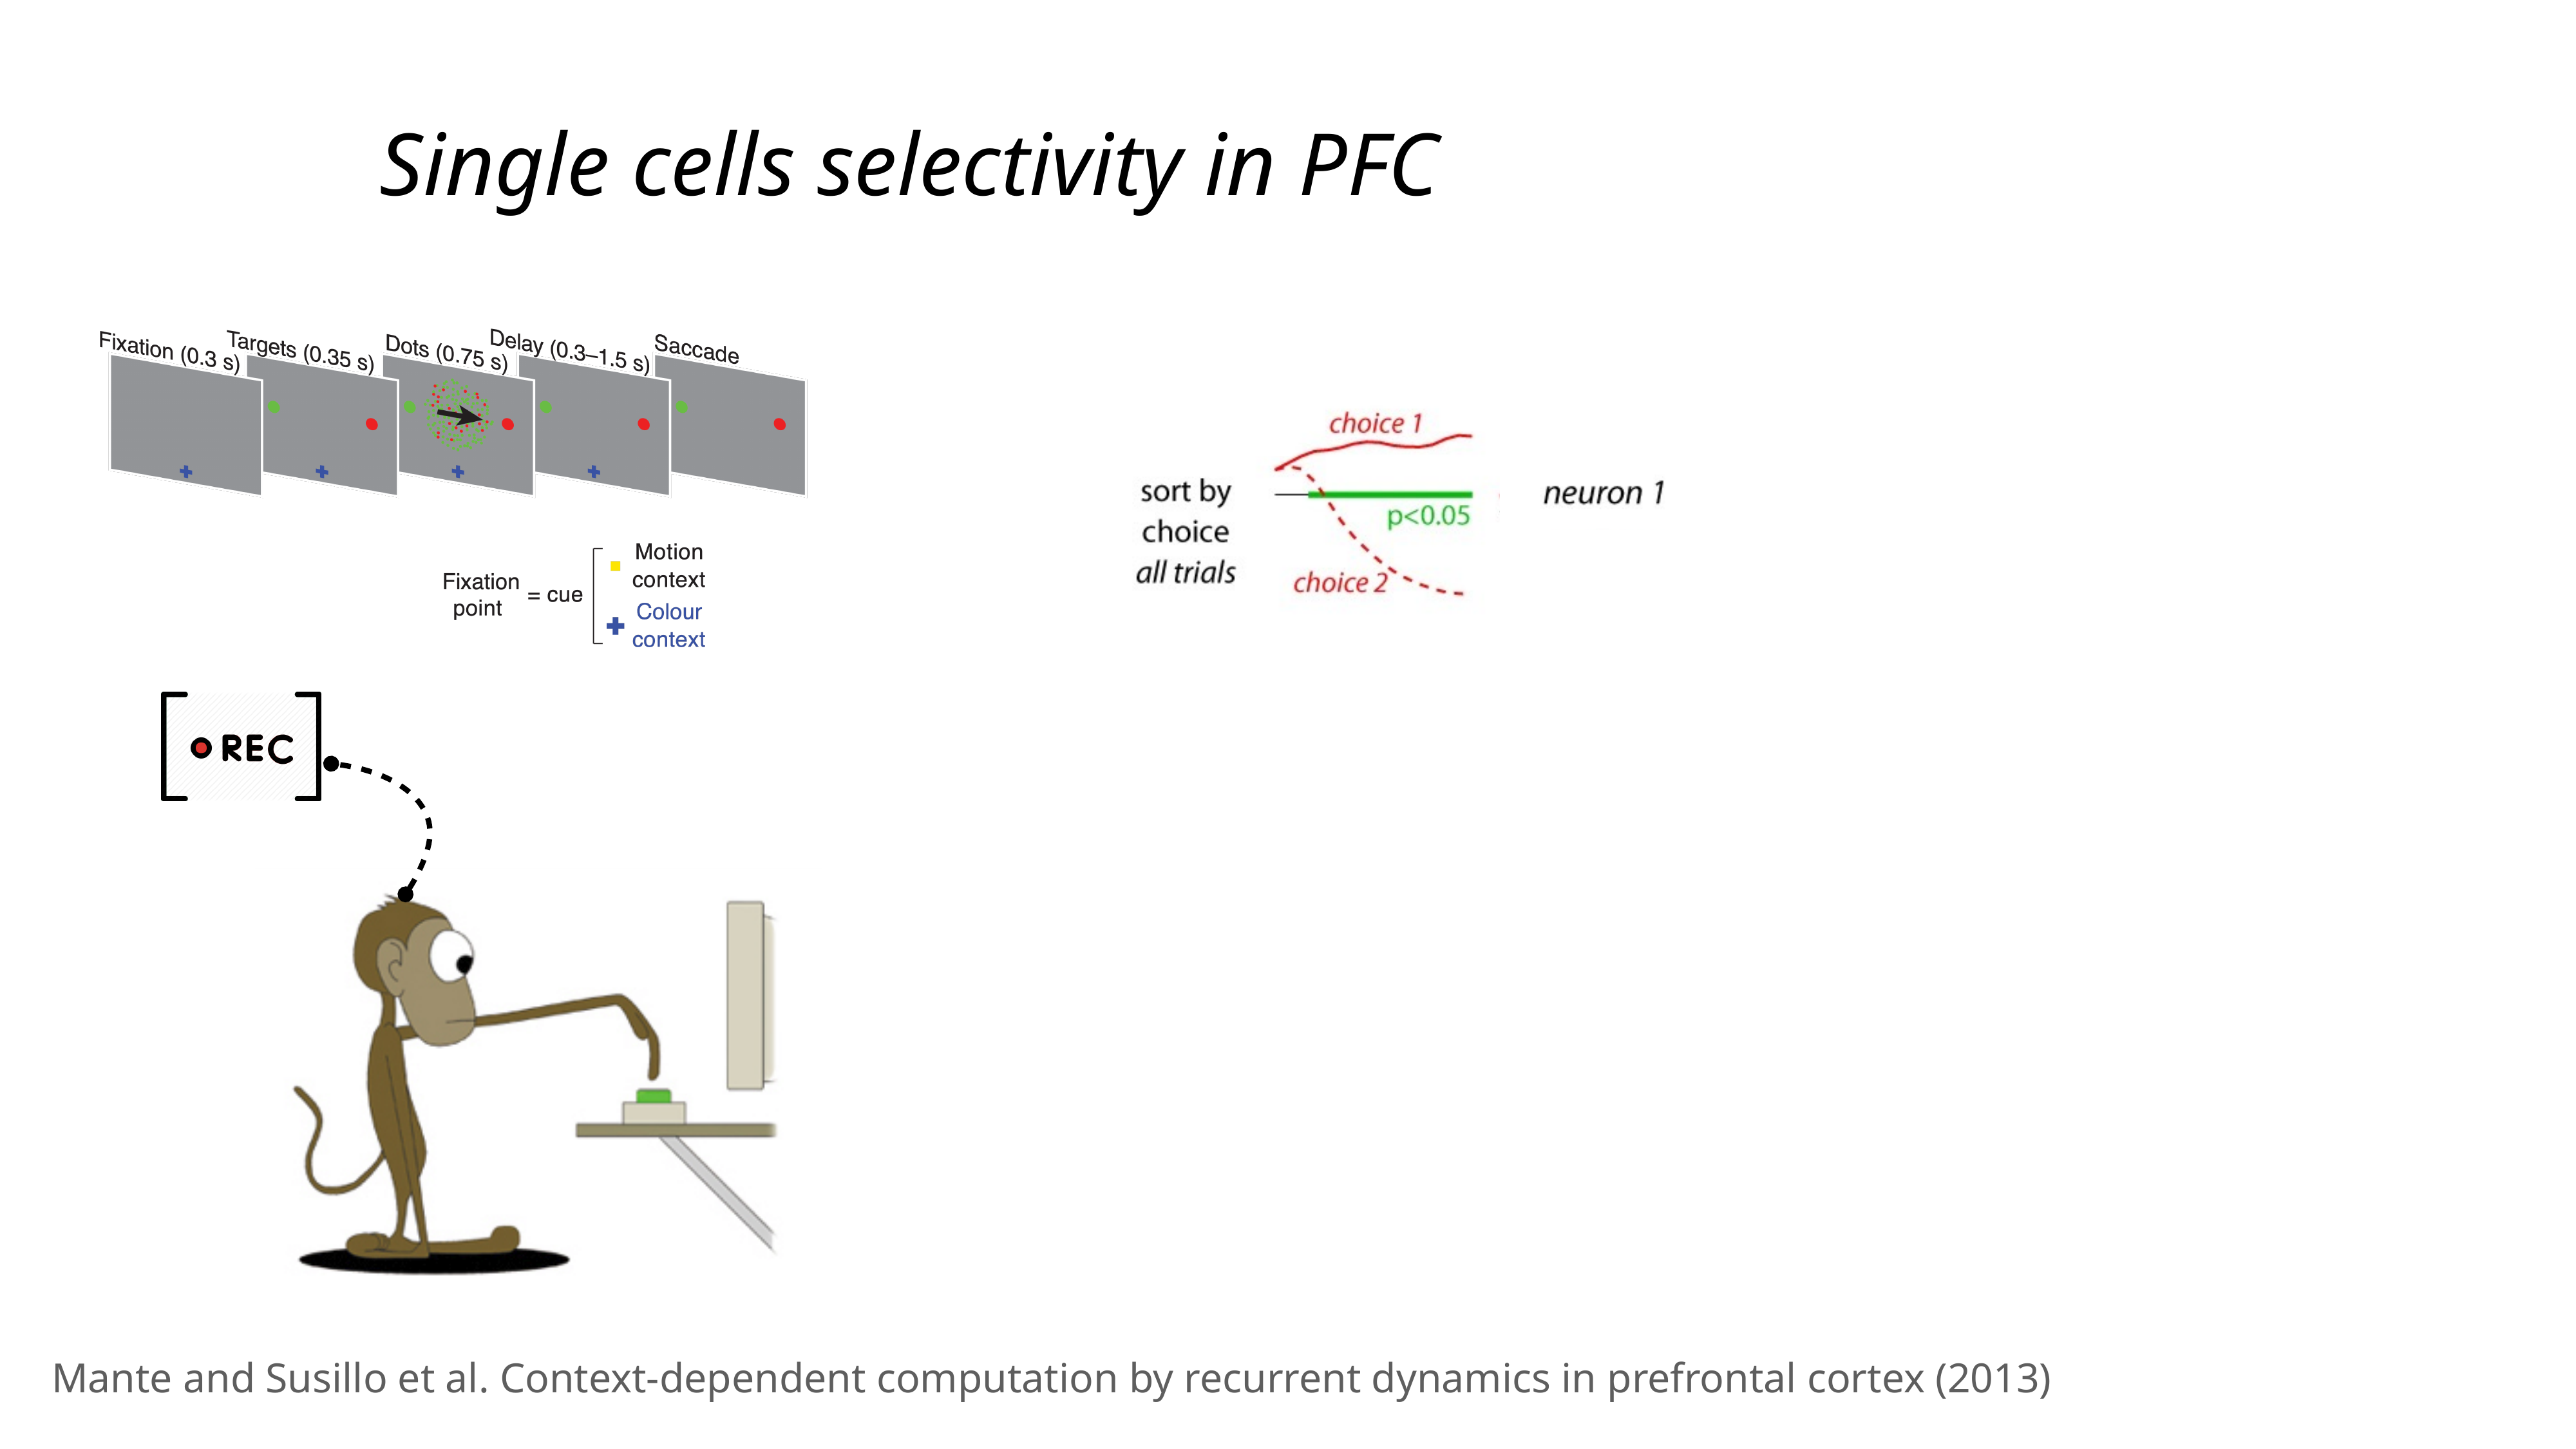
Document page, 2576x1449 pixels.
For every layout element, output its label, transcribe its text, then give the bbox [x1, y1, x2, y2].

picture [161, 692, 322, 802]
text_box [1076, 383, 1500, 1139]
picture [255, 867, 822, 1302]
picture [76, 327, 840, 652]
text_box [327, 759, 430, 867]
picture [1526, 418, 1680, 530]
text_box Single cells selectivity in PFC [372, 102, 2576, 220]
text_box Mante and Susillo et al. Context-dependent computation by recurrent dynamics in prefrontal cortex (2013) [46, 1347, 2368, 1447]
